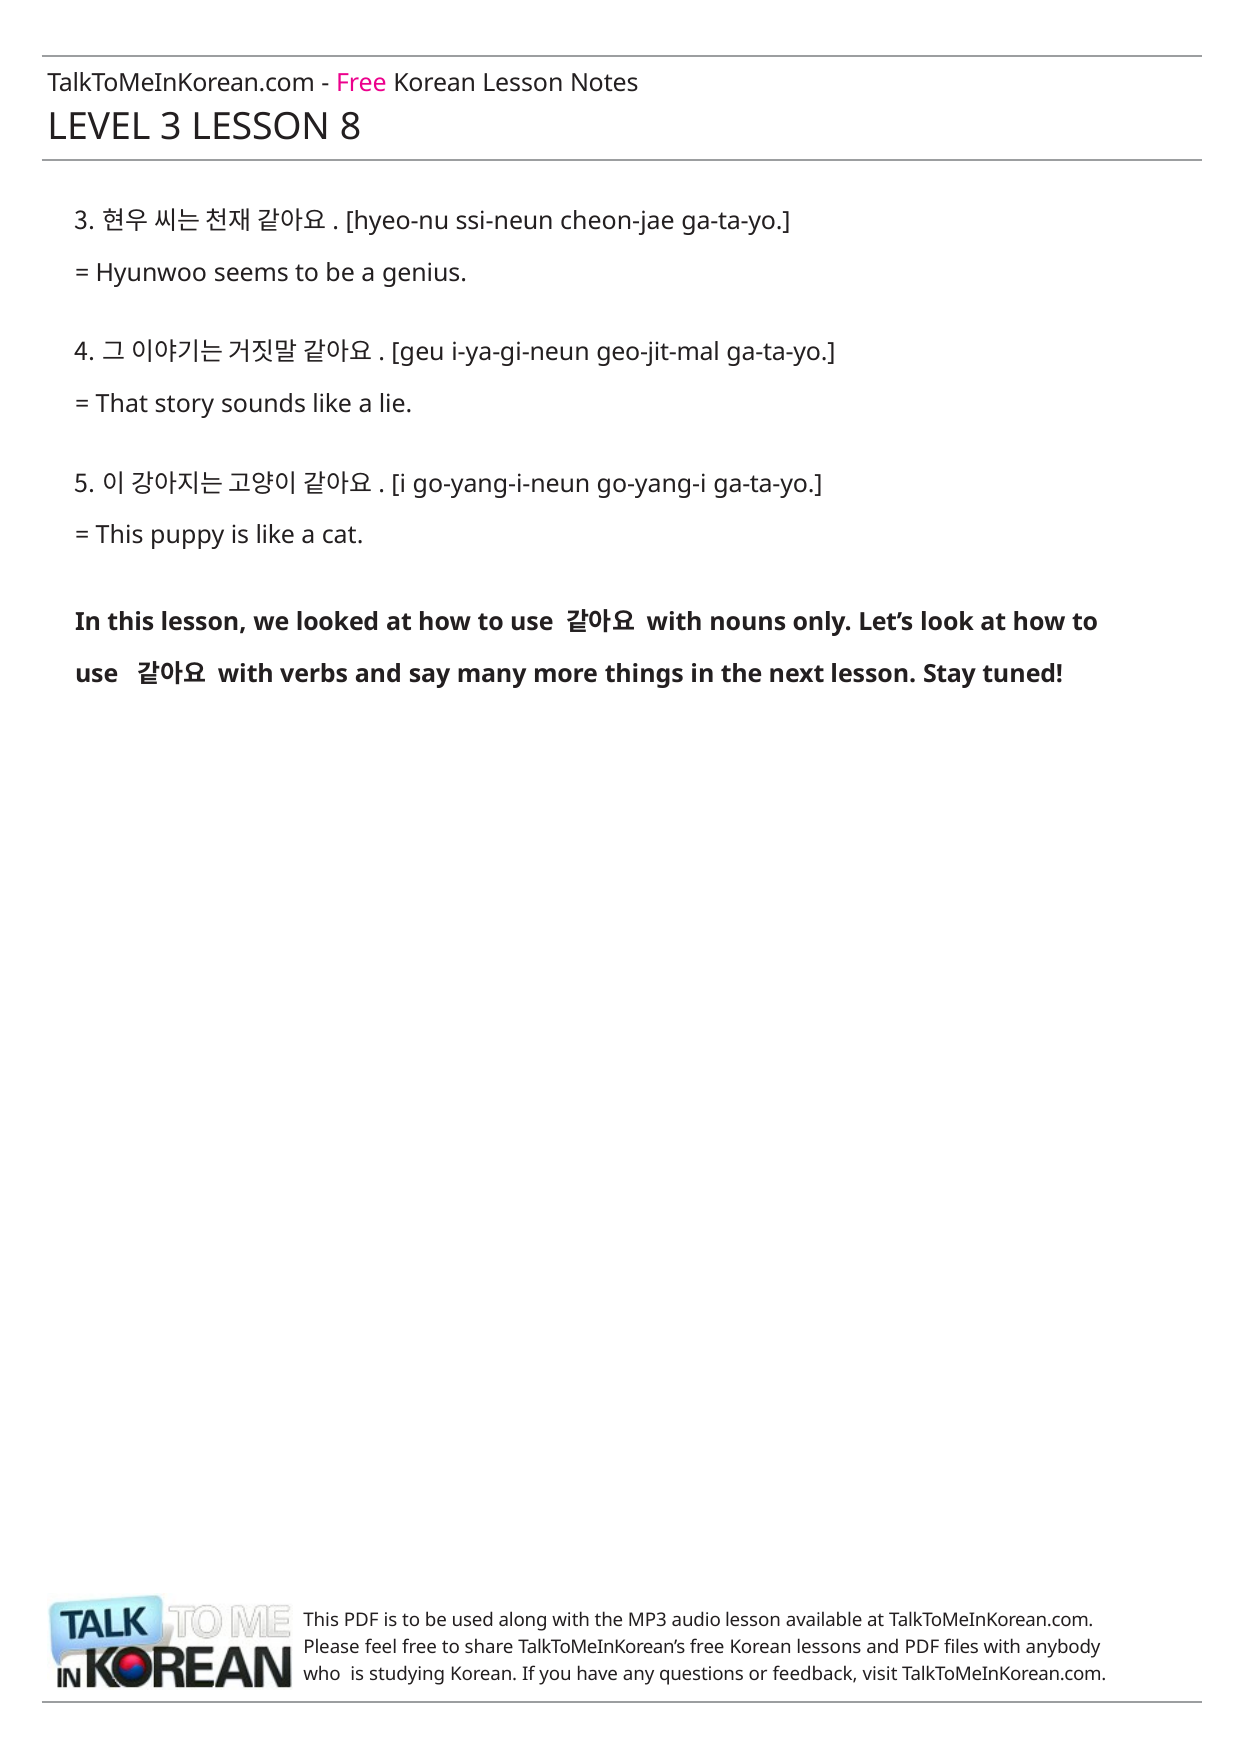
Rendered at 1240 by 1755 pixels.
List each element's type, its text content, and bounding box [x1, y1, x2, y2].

footer This PDF is to be used along with the MP3 audio lesson available at TalkToMeInKorean.com. Please feel free to share TalkToMeInKorean’s free Korean lessons and PDF files with anybody who is studying Korean. If you have any questions or feedback, visit TalkToMeInKorean.com. [301, 1607, 1120, 1755]
text_box TalkToMeInKorean.com - Free Korean Lesson Notes LEVEL 3 LESSON 8 현우 씨는 천재 같아요. [hyeo-nu ssi-neun cheon-jae ga-ta-yo.] = Hyunwoo seems to be a genius. 그 이야기는 거짓말 같아요. [geu i-ya-gi-neun geo-jit-mal ga-ta-yo.] = That story sounds like a lie. 이 강아지는 고양이 같아요. [i go-yang-i-neun go-yang-i ga-ta-yo.] = This puppy is like a cat. In this lesson, we looked at how to use 같아요 with nouns only. Let’s look at how to use 같아요 with verbs and say many more things in the next lesson. Stay tuned! [45, 61, 1135, 688]
picture [46, 1593, 293, 1691]
